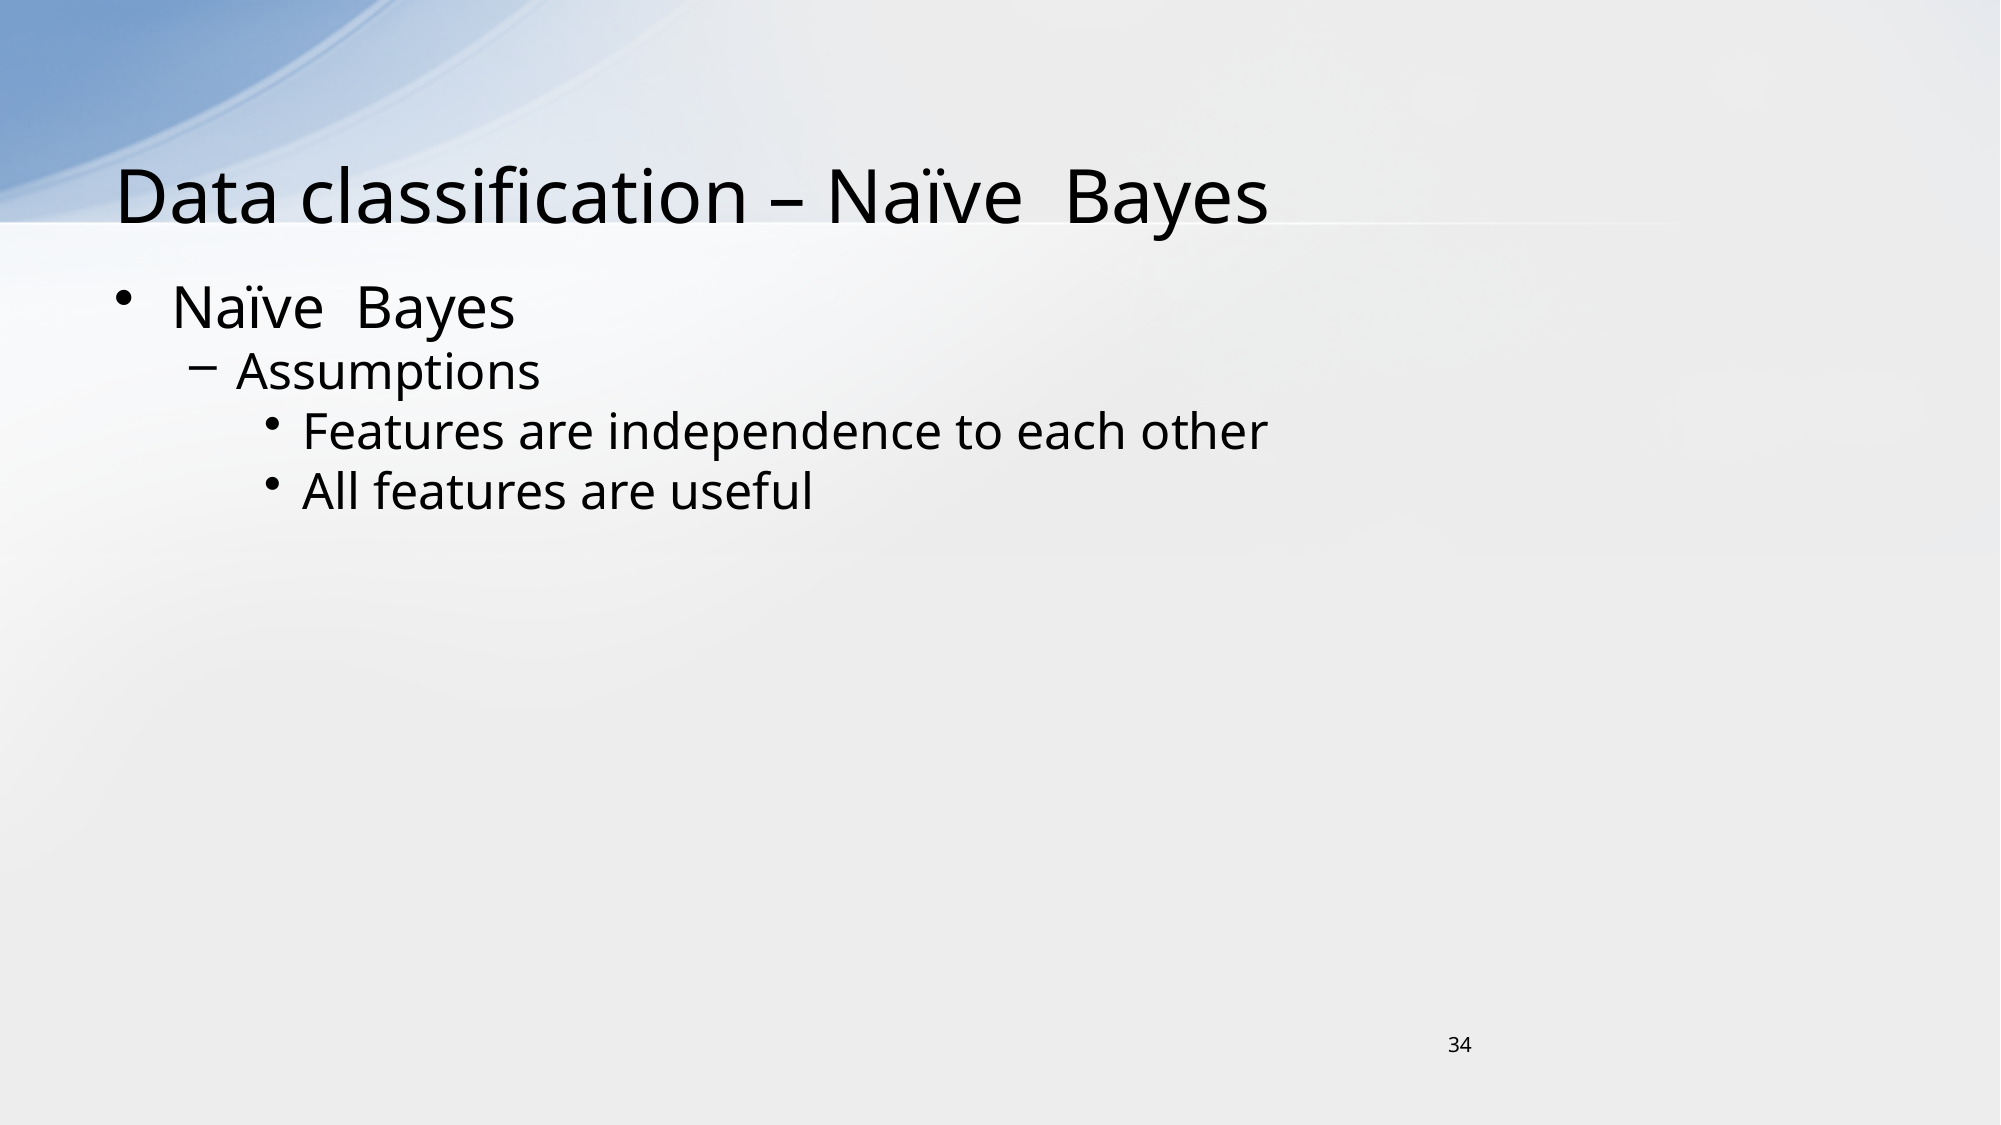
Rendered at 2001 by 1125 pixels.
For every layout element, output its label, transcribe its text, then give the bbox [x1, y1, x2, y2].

slide_number 34 [1433, 1024, 1900, 1103]
picture [0, 0, 2000, 1125]
list Naïve Bayes Assumptions Features are independence to each other All features are useful [99, 262, 1900, 1005]
title Data classification – Naïve Bayes [99, 58, 1900, 247]
